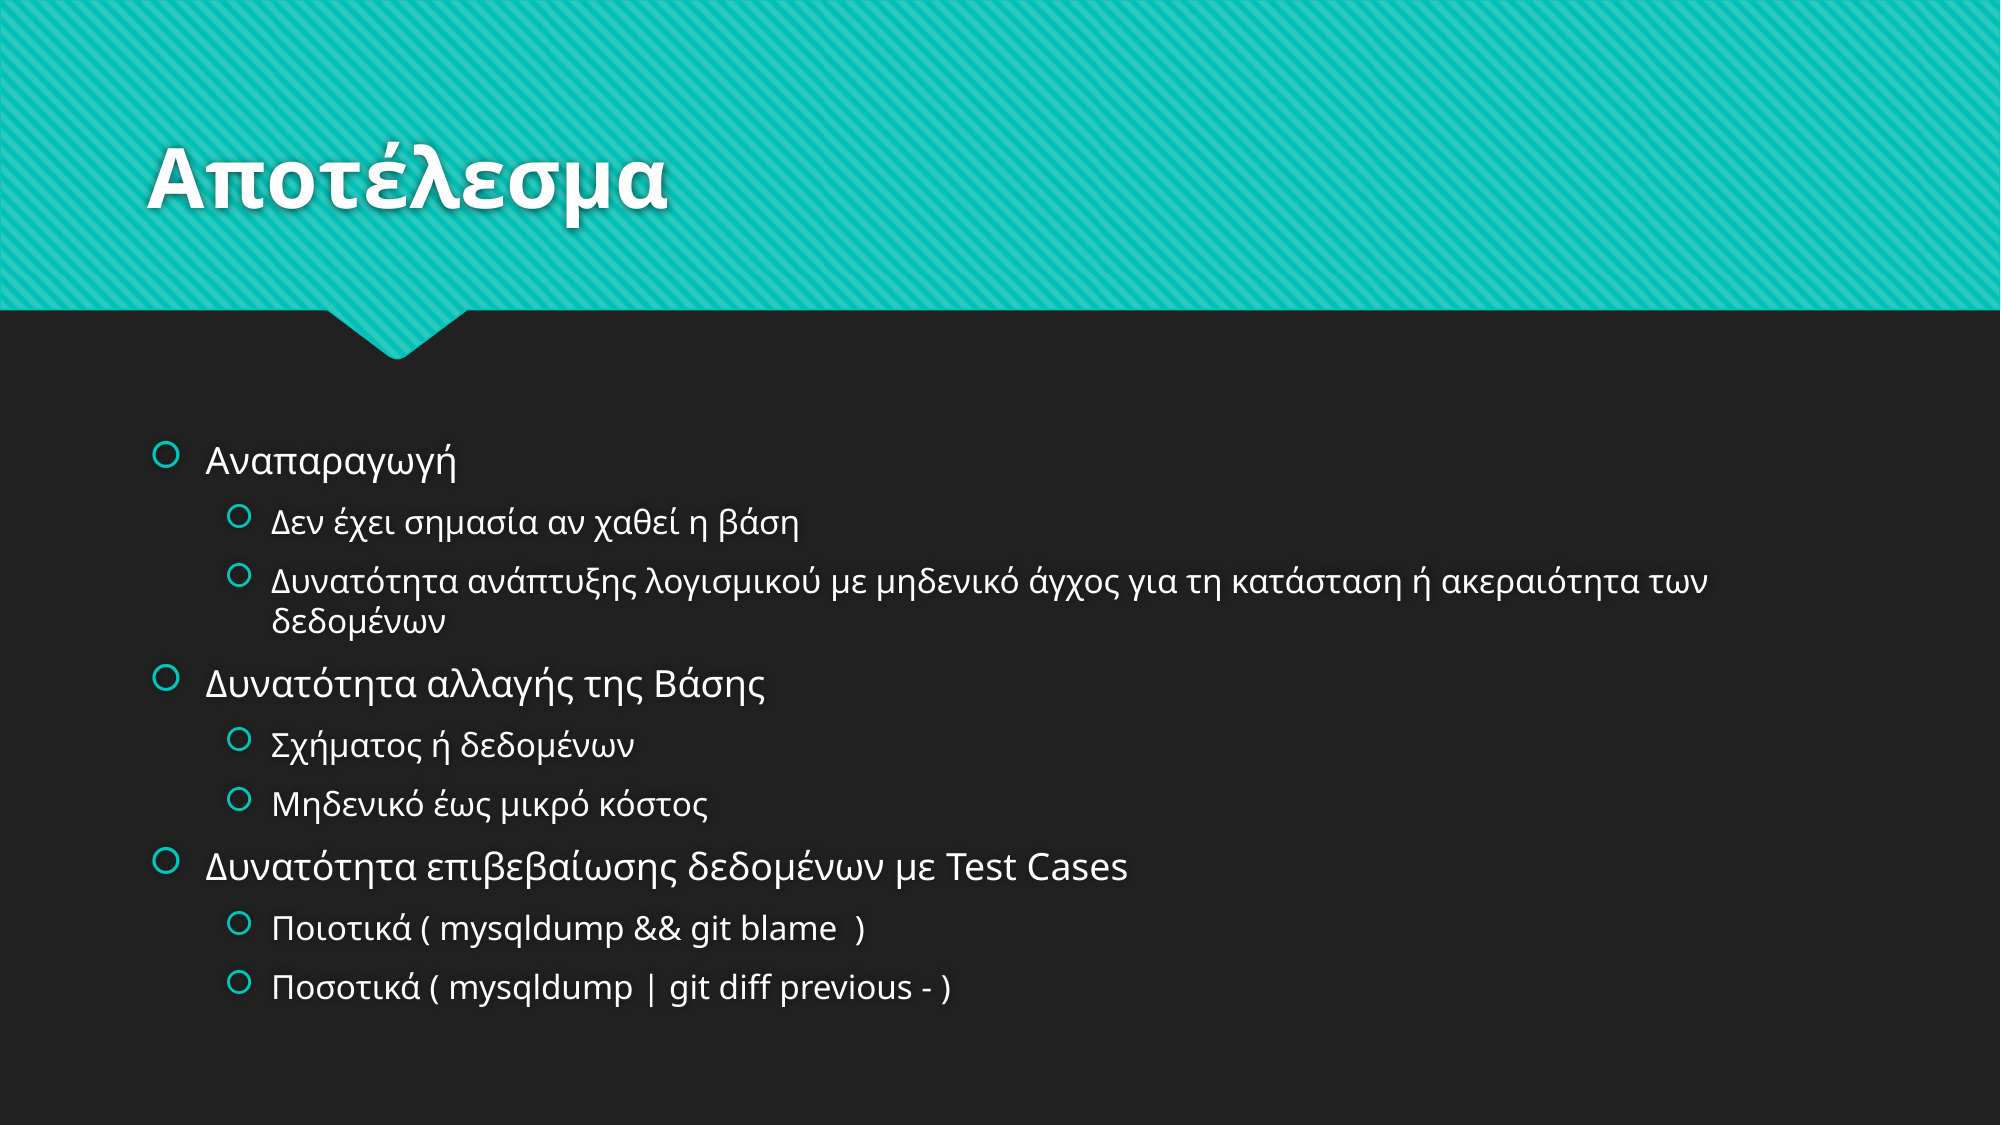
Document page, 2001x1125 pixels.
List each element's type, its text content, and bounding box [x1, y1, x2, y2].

list Αναπαραγωγή Δεν έχει σημασία αν χαθεί η βάση Δυνατότητα ανάπτυξης λογισμικού με μηδενικό άγχος για τη κατάσταση ή ακεραιότητα των δεδομένων Δυνατότητα αλλαγής της Βάσης Σχήματος ή δεδομένων Μηδενικό έως μικρό κόστος Δυνατότητα επιβεβαίωσης δεδομένων με Test Cases Ποιοτικά ( mysqldump && git blame ) Ποσοτικά ( mysqldump | git diff previous - ) [134, 364, 1866, 1079]
title Αποτέλεσμα [132, 73, 1868, 233]
